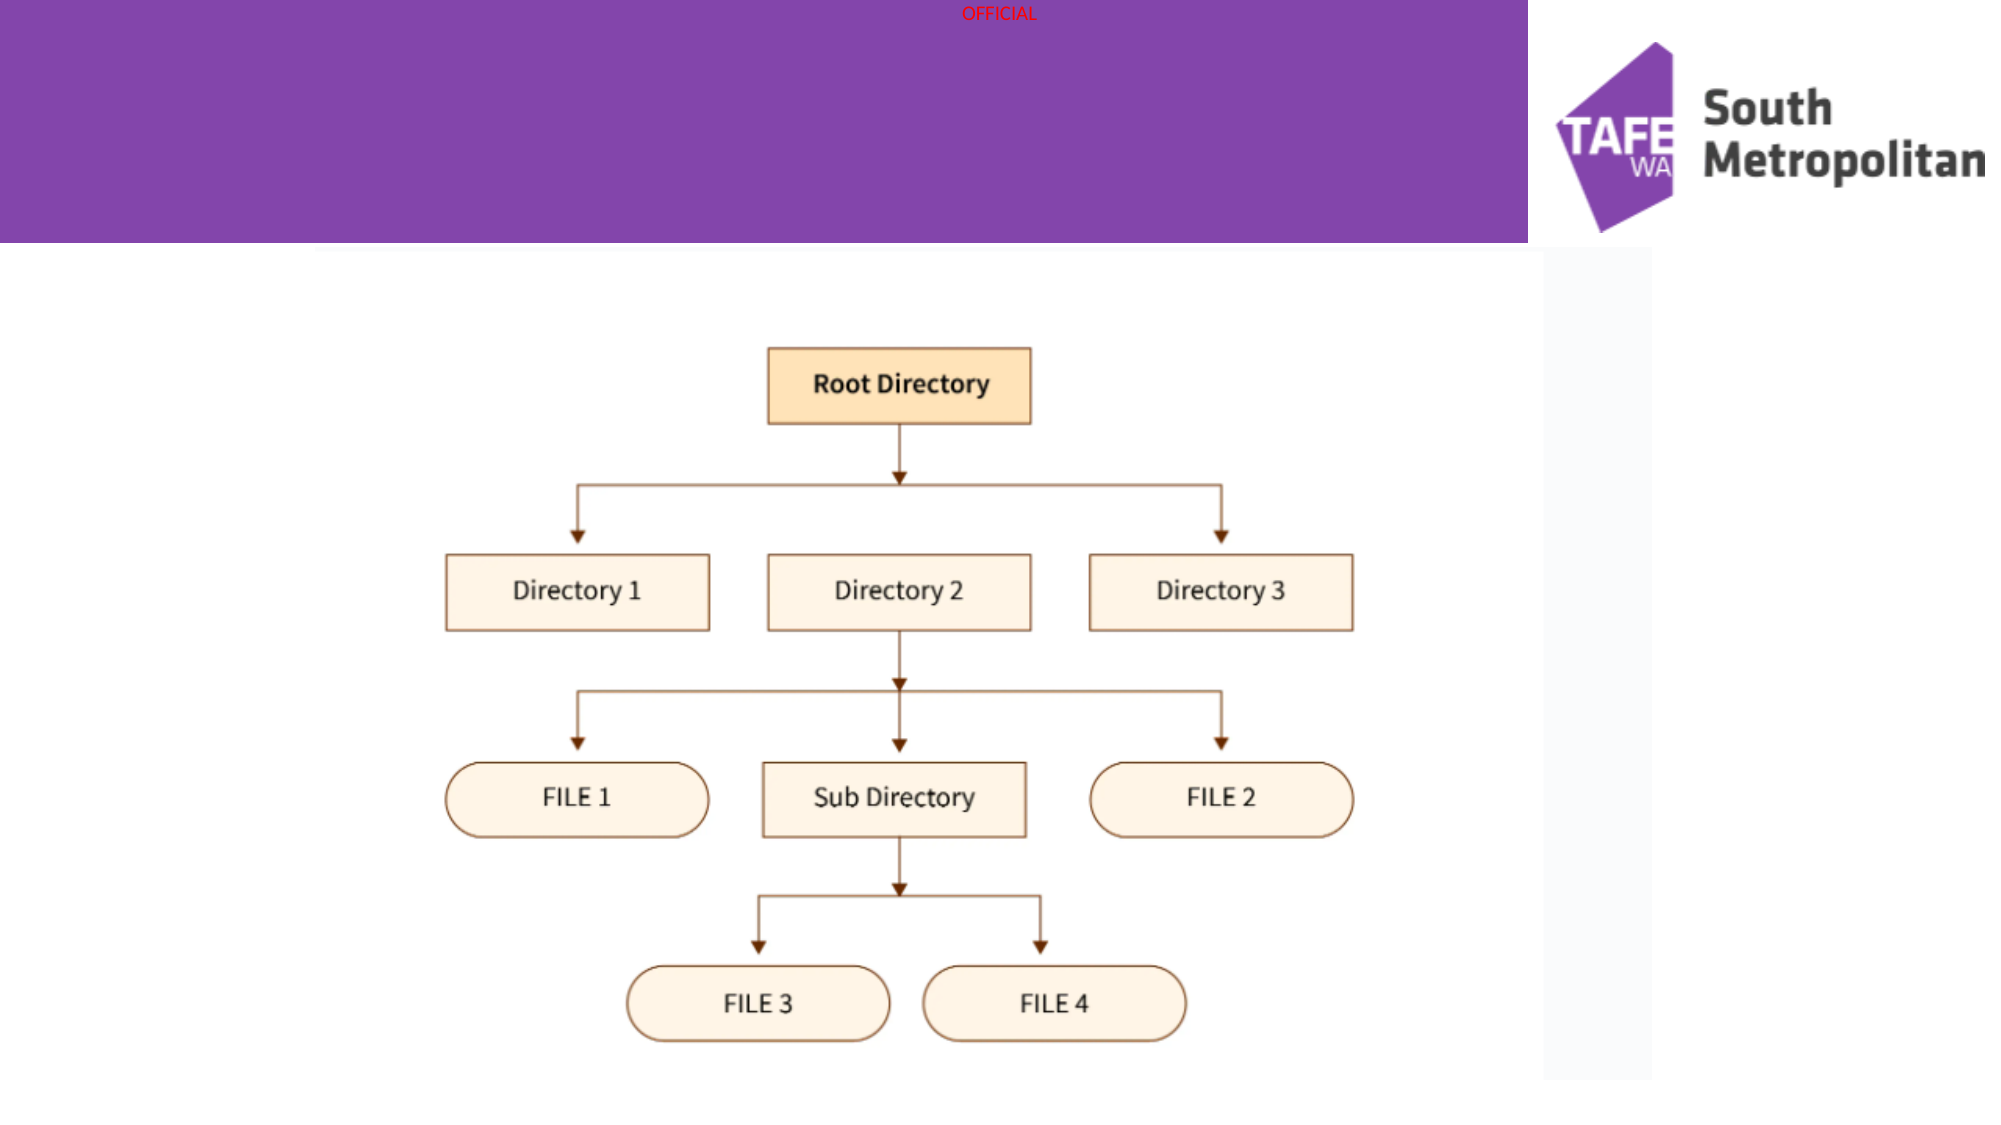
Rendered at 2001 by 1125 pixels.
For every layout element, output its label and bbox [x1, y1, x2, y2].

picture [315, 247, 1652, 1080]
picture [1542, 42, 1985, 233]
